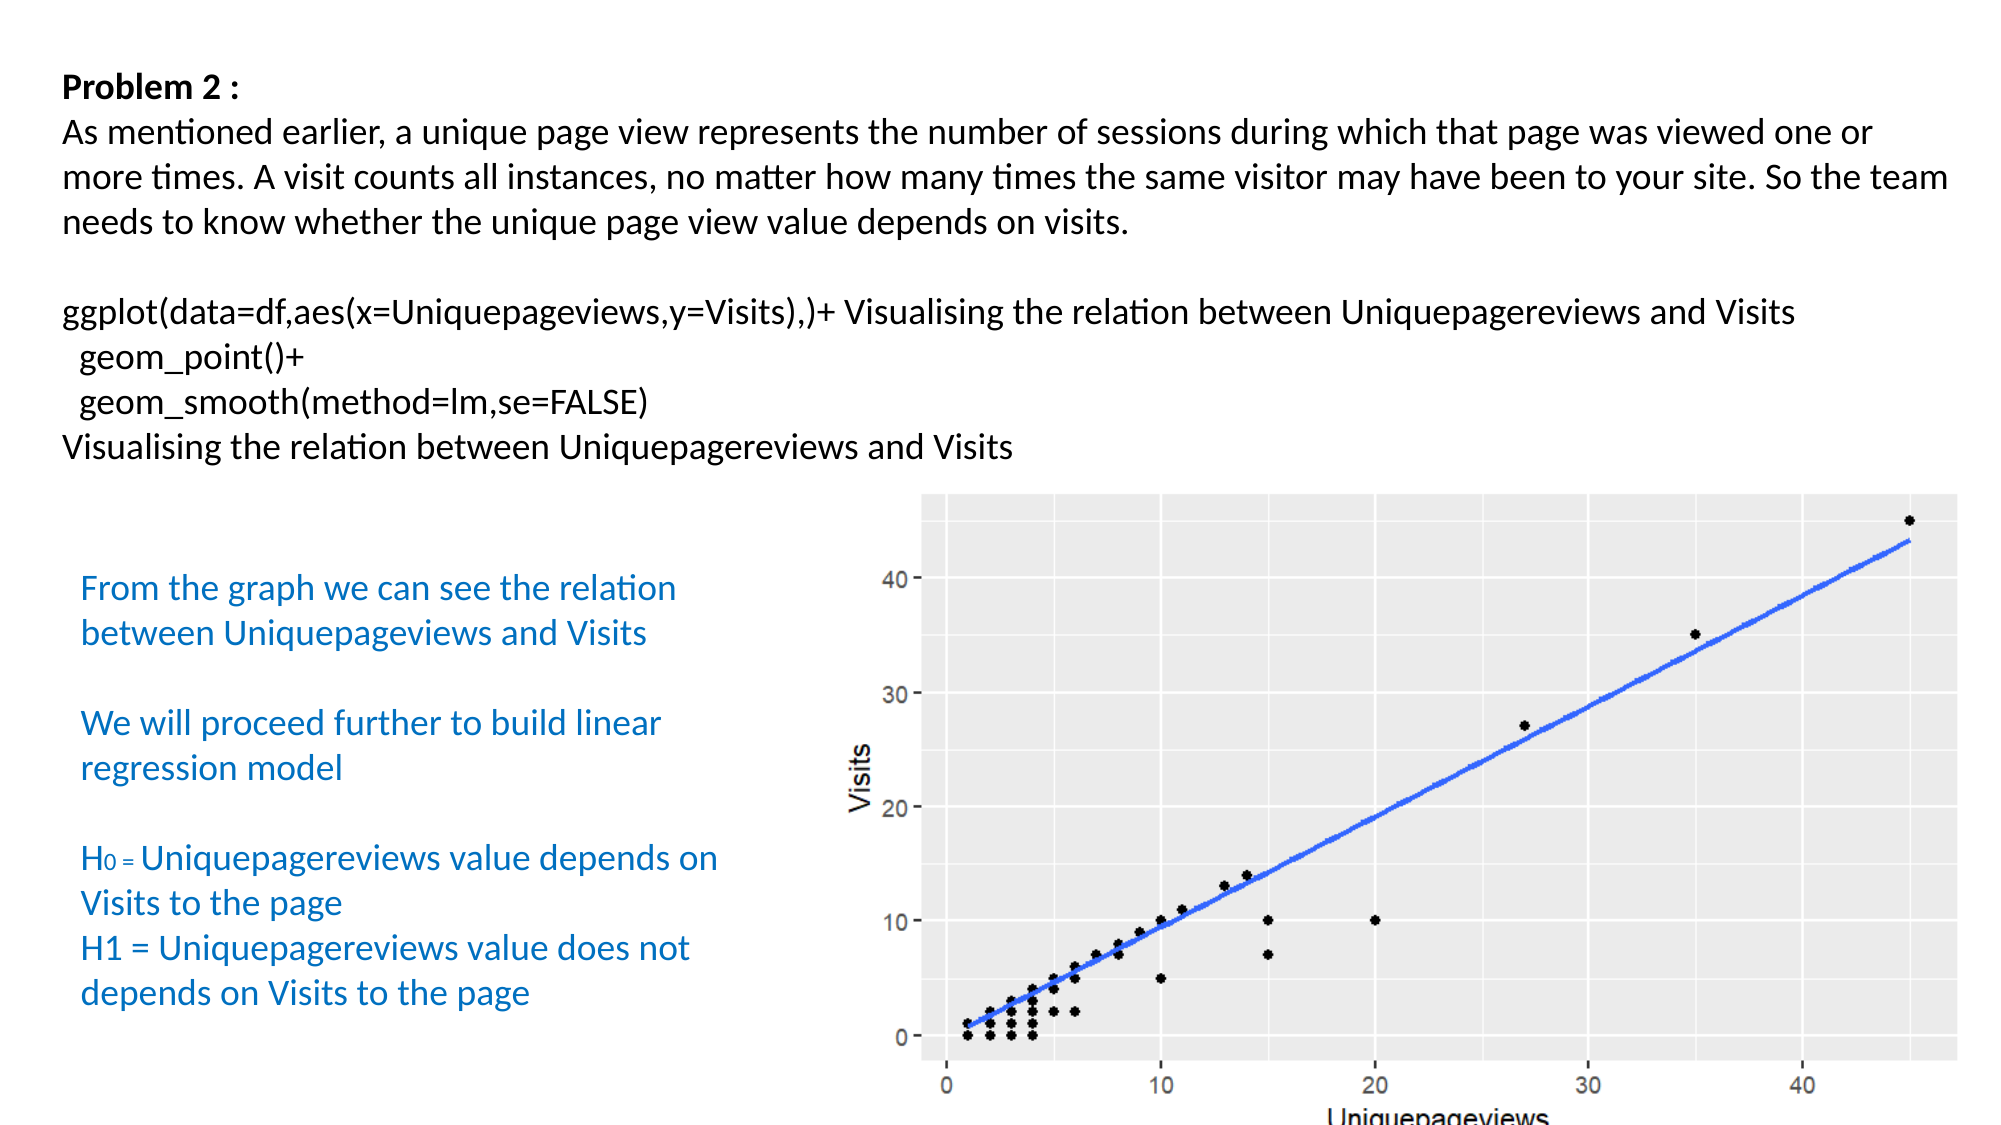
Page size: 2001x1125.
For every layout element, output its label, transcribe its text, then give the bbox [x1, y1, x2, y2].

text_box Problem 2 : As mentioned earlier, a unique page view represents the number of sessions during which that page was viewed one or more times. A visit counts all instances, no matter how many times the same visitor may have been to your site. So the team needs to know whether the unique page view value depends on visits. ggplot(data=df,aes(x=Uniquepageviews,y=Visits),)+ Visualising the relation between Uniquepagereviews and Visits geom_point()+ geom_smooth(method=lm,se=FALSE) Visualising the relation between Uniquepagereviews and Visits [47, 54, 1972, 565]
text_box From the graph we can see the relation between Uniquepageviews and Visits We will proceed further to build linear regression model H0 = Uniquepagereviews value depends on Visits to the page H1 = Uniquepagereviews value does not depends on Visits to the page [65, 555, 763, 1066]
picture [833, 481, 1972, 1125]
